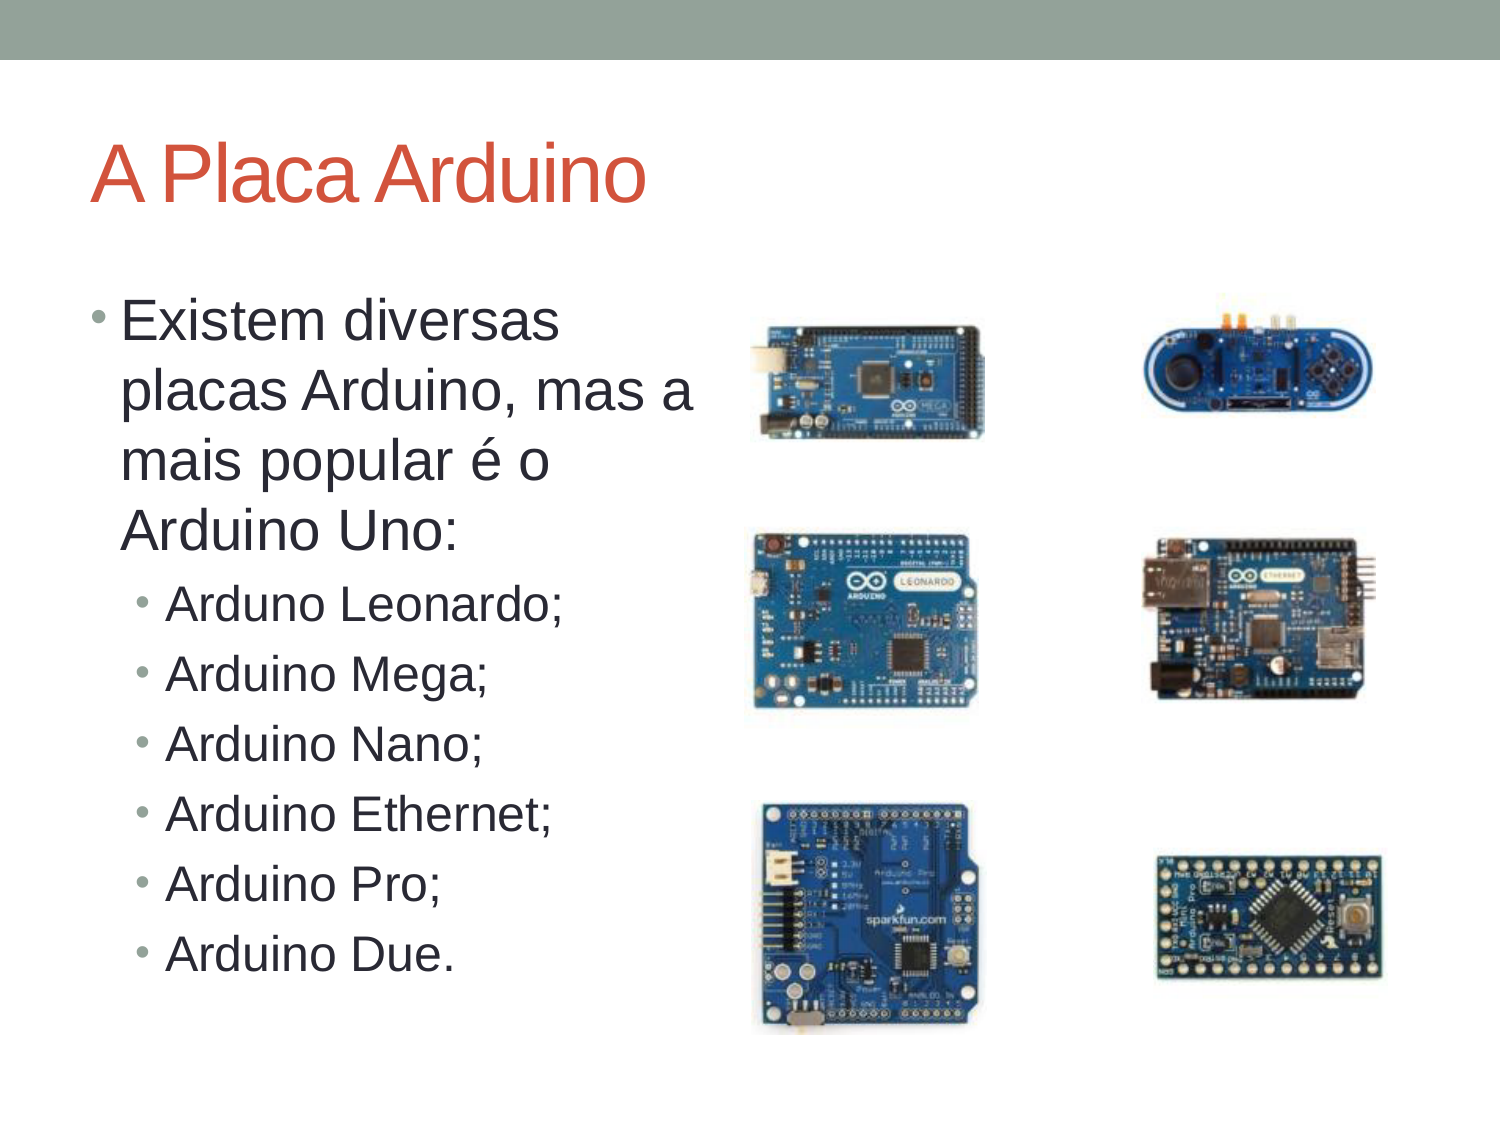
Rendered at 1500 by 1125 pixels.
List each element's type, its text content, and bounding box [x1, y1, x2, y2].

list Existem diversas placas Arduino, mas a mais popular é o Arduino Uno: Arduno Leonardo; Arduino Mega; Arduino Nano; Arduino Ethernet; Arduino Pro; Arduino Due. [75, 274, 738, 1049]
picture [1141, 243, 1377, 479]
picture [743, 266, 985, 738]
picture [1153, 798, 1389, 1034]
picture [1141, 502, 1377, 738]
title A Placa Arduino [75, 87, 1425, 250]
picture [751, 800, 987, 1036]
